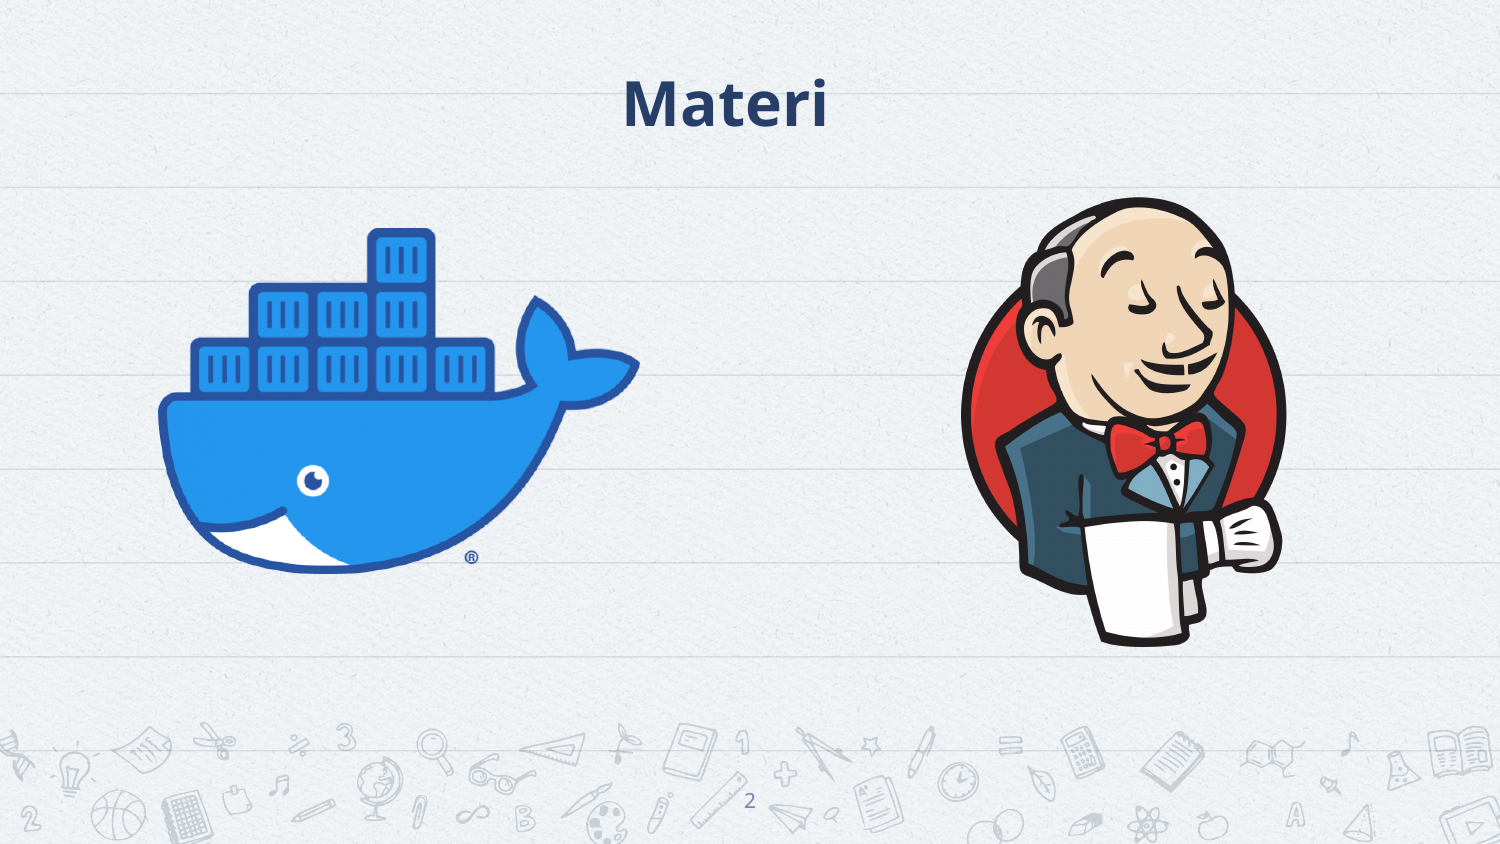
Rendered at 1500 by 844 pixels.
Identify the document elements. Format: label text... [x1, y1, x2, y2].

slide_number 2 [705, 779, 795, 825]
picture [0, 0, 1500, 844]
title Materi [144, 49, 1308, 140]
